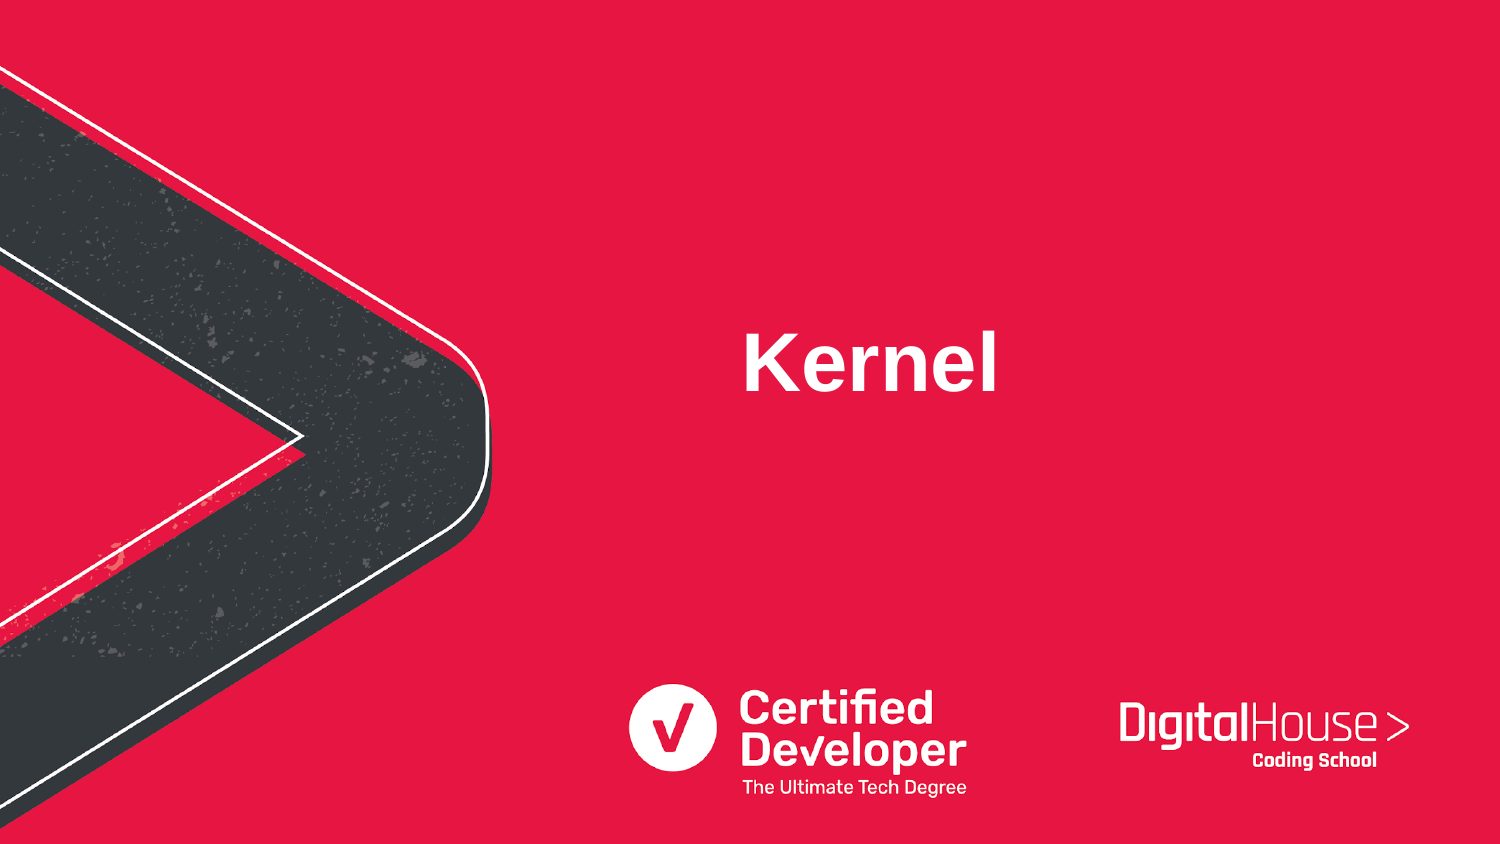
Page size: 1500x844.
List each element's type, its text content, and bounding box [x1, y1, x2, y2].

picture [0, 0, 1500, 844]
title Kernel [726, 155, 1420, 570]
